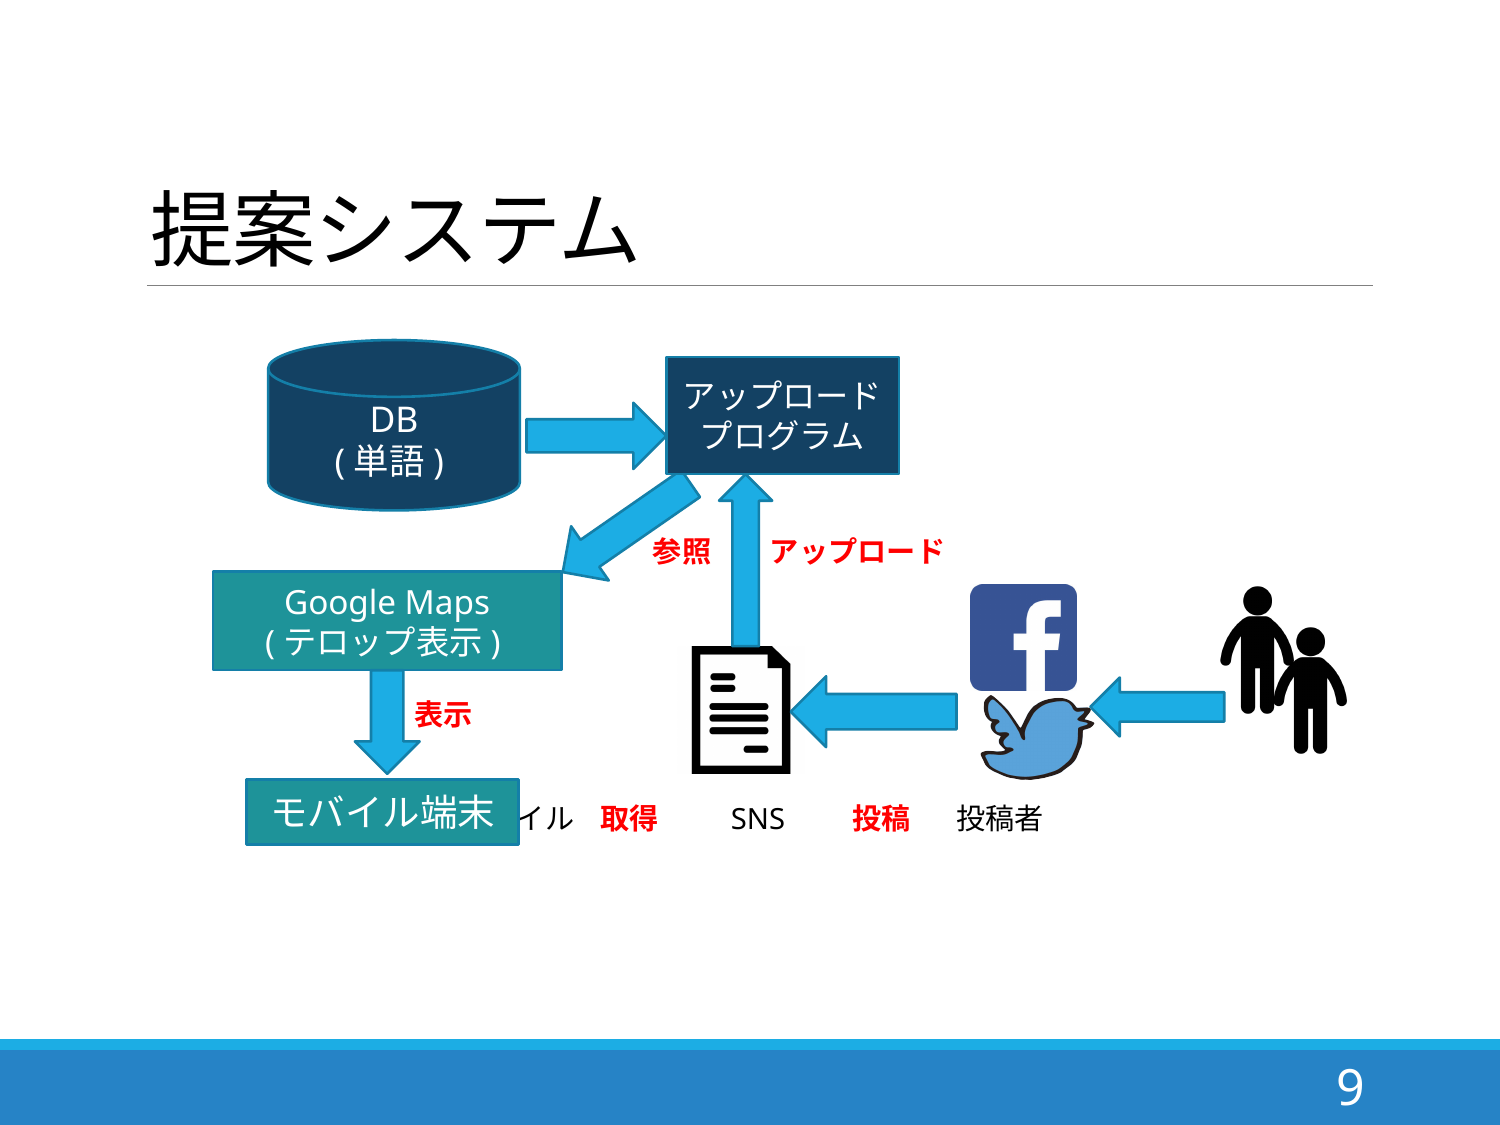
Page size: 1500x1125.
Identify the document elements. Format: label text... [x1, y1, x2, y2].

text_box アップロードプログラム [665, 356, 900, 475]
text_box [525, 401, 668, 471]
list 照合 参照 アップロード 表示 ファイル 取得 SNS 投稿 投稿者 [0, 302, 1432, 1004]
picture [952, 584, 1123, 823]
text_box [815, 675, 949, 749]
text_box DB (単語) [266, 338, 522, 512]
text_box [717, 473, 774, 642]
text_box [353, 668, 421, 775]
picture [676, 645, 806, 775]
picture [1165, 579, 1406, 762]
text_box モバイル端末 [245, 778, 520, 846]
slide_number 9 [1218, 1059, 1380, 1120]
text_box [1130, 690, 1163, 723]
title 提案システム [135, 159, 1373, 285]
text_box [561, 475, 702, 582]
text_box Google Maps (テロップ表示) [212, 570, 563, 671]
